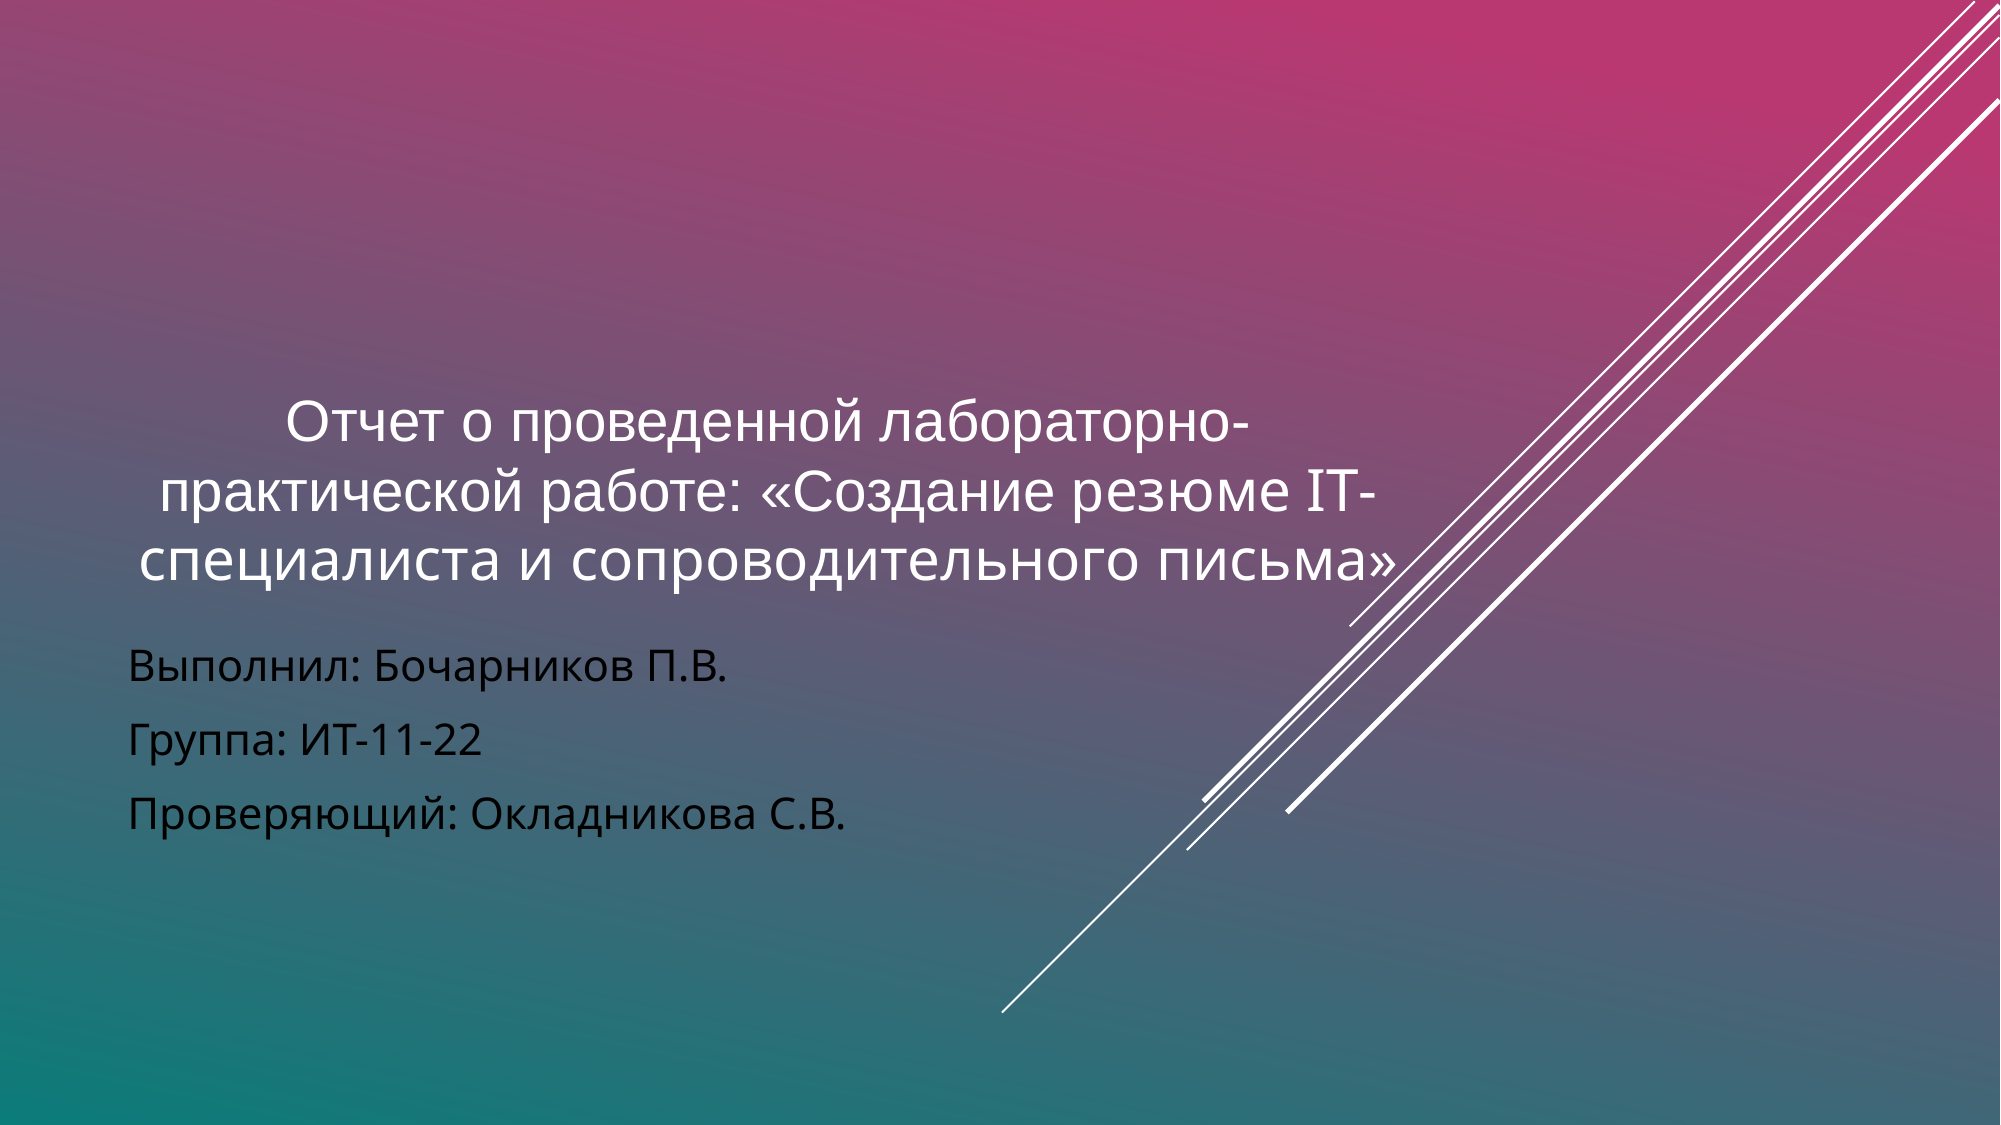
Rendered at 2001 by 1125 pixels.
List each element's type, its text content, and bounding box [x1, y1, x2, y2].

subtitle Выполнил: Бочарников П.В. Группа: ИТ-11-22 Проверяющий: Окладникова С.В. [112, 630, 1163, 950]
title Отчет о проведенной лабораторно-практической работе: «Создание резюме IT-специалиста и сопроводительного письма» [112, 112, 1425, 600]
